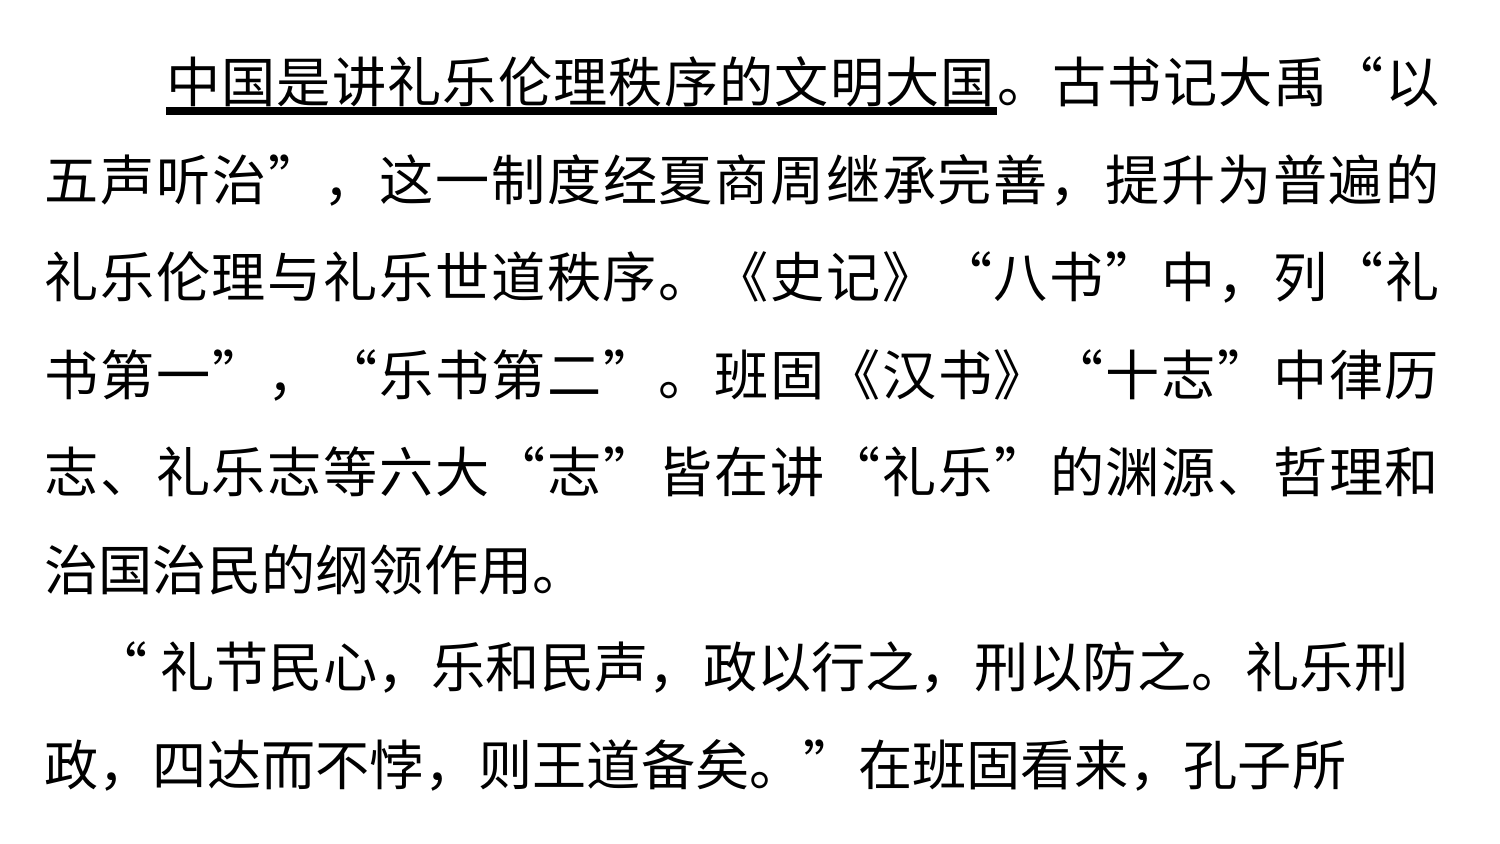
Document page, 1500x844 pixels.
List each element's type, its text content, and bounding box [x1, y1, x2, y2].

text_box 中国是讲礼乐伦理秩序的文明大国。古书记大禹“以五声听治”，这一制度经夏商周继承完善，提升为普遍的礼乐伦理与礼乐世道秩序。《史记》“八书”中，列“礼书第一”，“乐书第二”。班固《汉书》“十志”中律历志、礼乐志等六大“志”皆在讲“礼乐”的渊源、哲理和治国治民的纲领作用。 “礼节民心，乐和民声，政以行之，刑以防之。礼乐刑政，四达而不悖，则王道备矣。”在班固看来，孔子所 [29, 8, 1454, 804]
